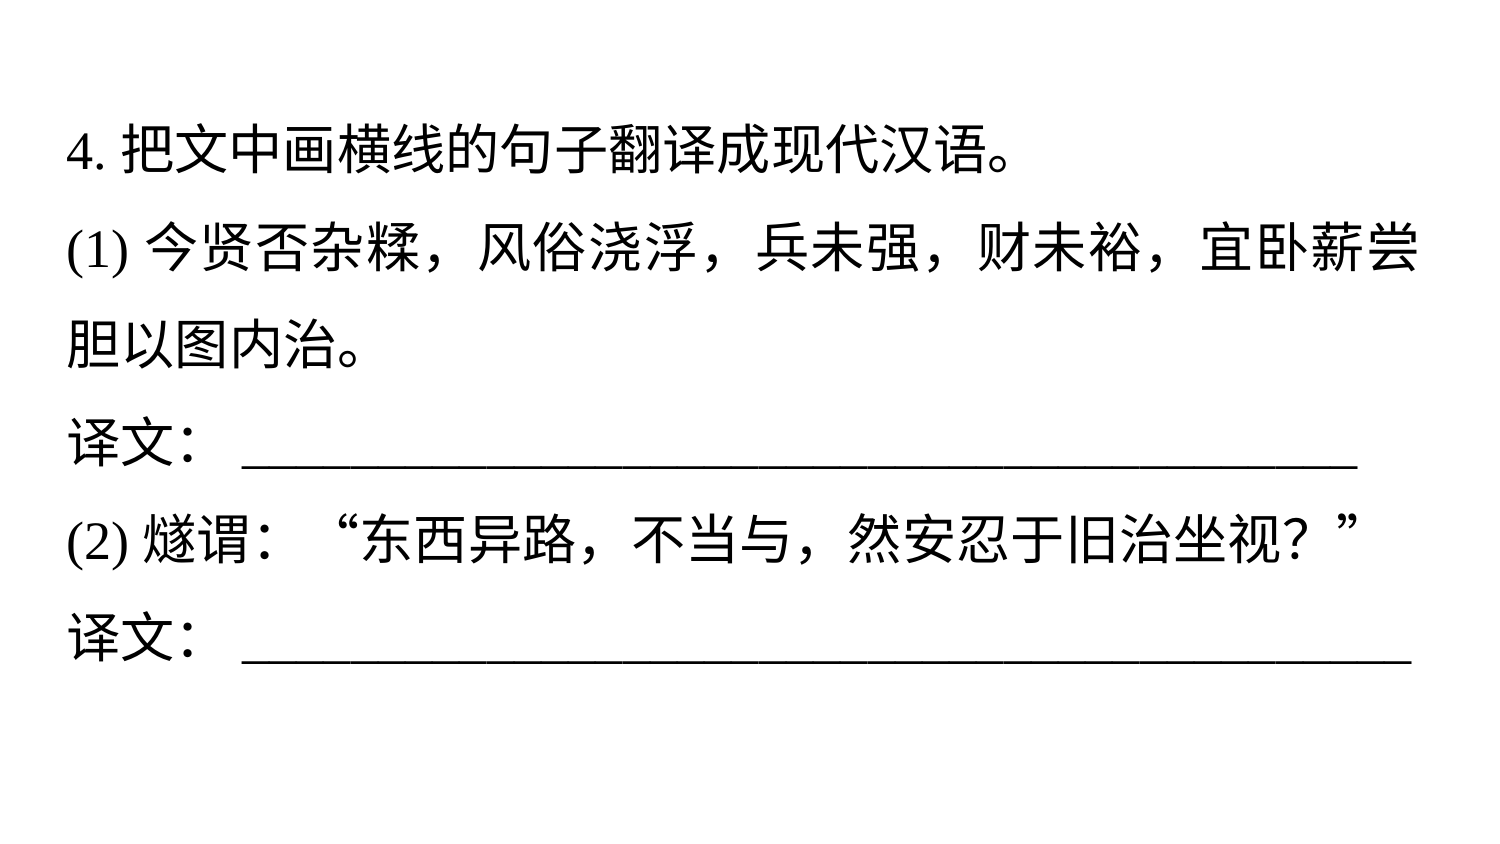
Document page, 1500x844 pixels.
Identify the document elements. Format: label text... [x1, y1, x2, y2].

text_box 4.把文中画横线的句子翻译成现代汉语。 (1)今贤否杂糅，风俗浇浮，兵未强，财未裕，宜卧薪尝胆以图内治。 译文：_________________________________________ (2)燧谓：“东西异路，不当与，然安忍于旧治坐视？” 译文：___________________________________________ [51, 75, 1436, 676]
